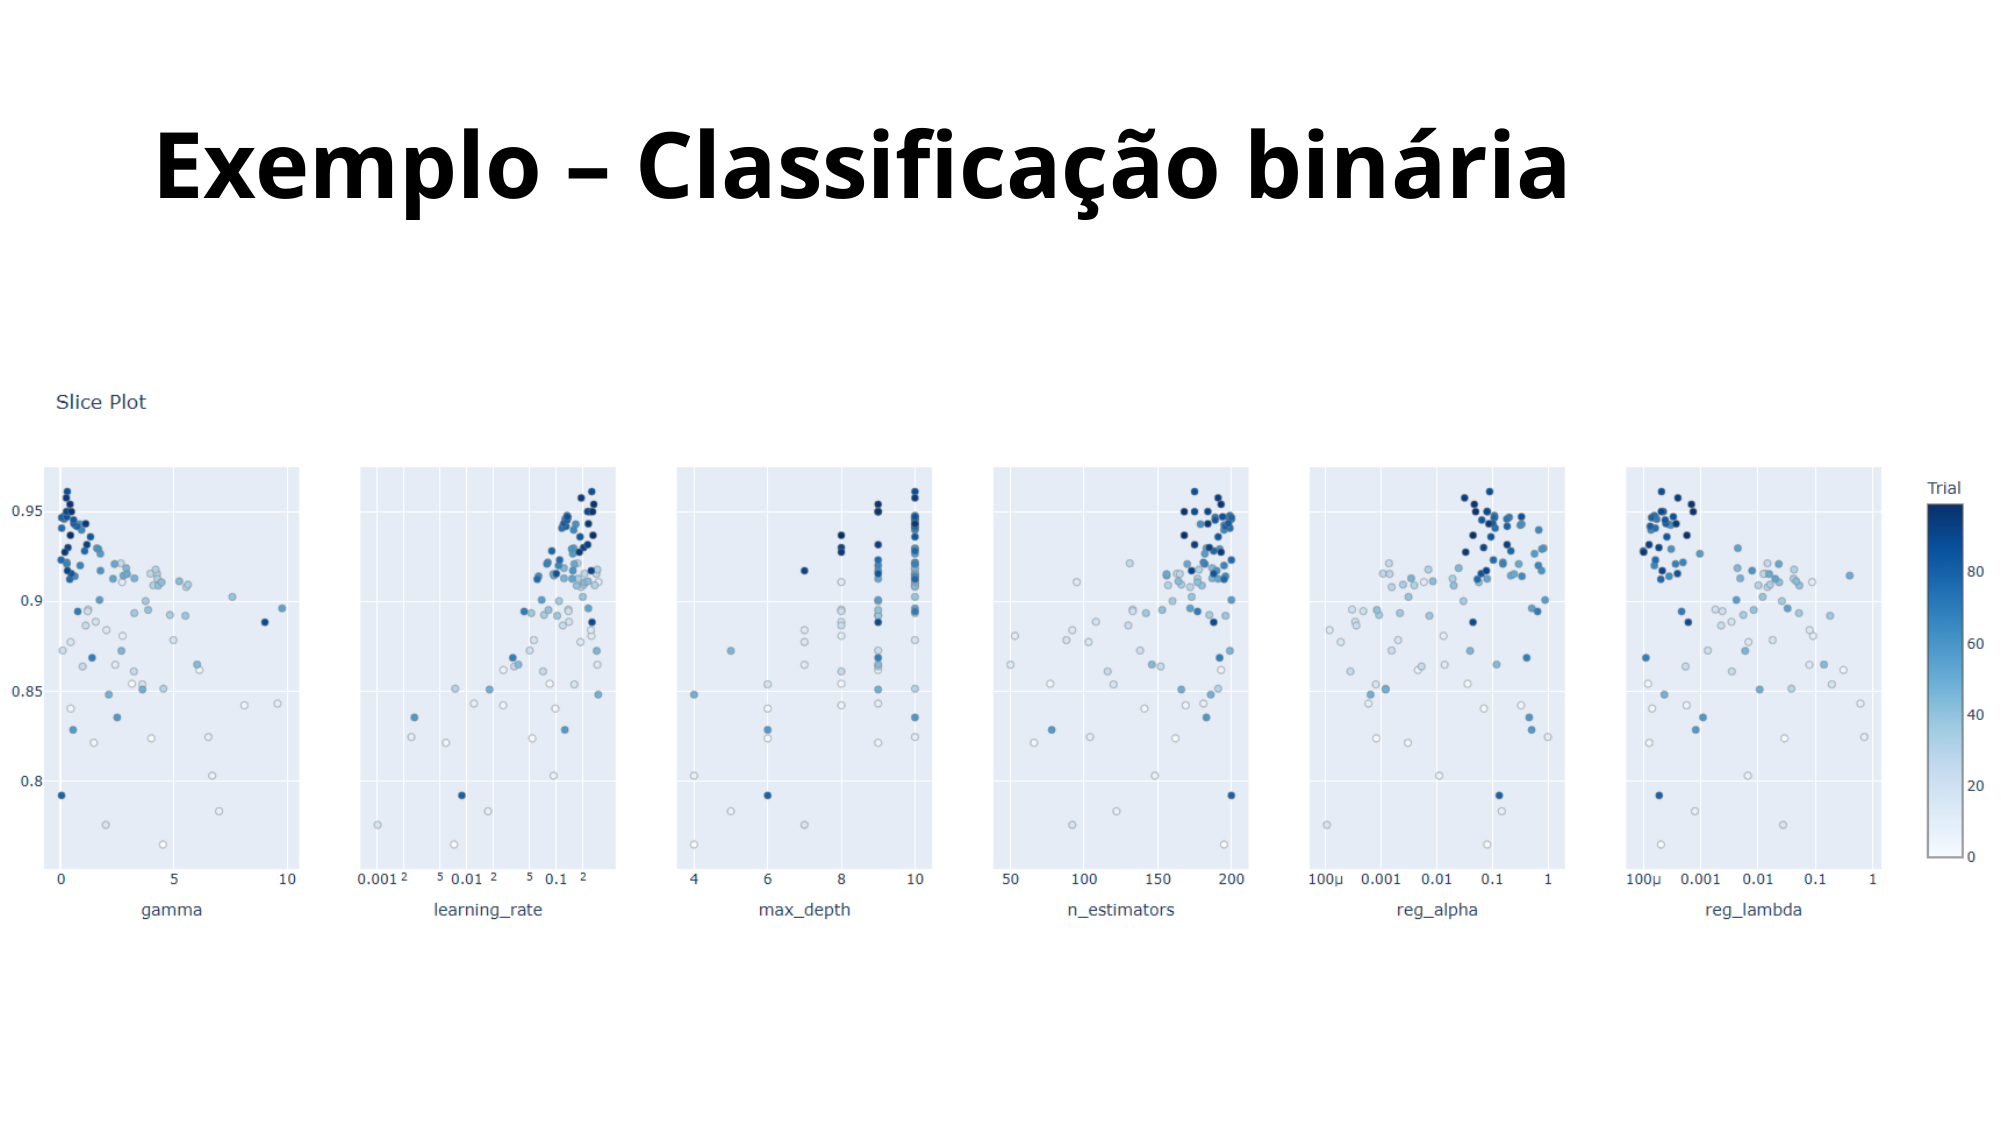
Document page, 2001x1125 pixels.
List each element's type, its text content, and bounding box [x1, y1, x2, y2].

title Exemplo – Classificação binária [137, 59, 1863, 278]
picture [0, 388, 2000, 925]
